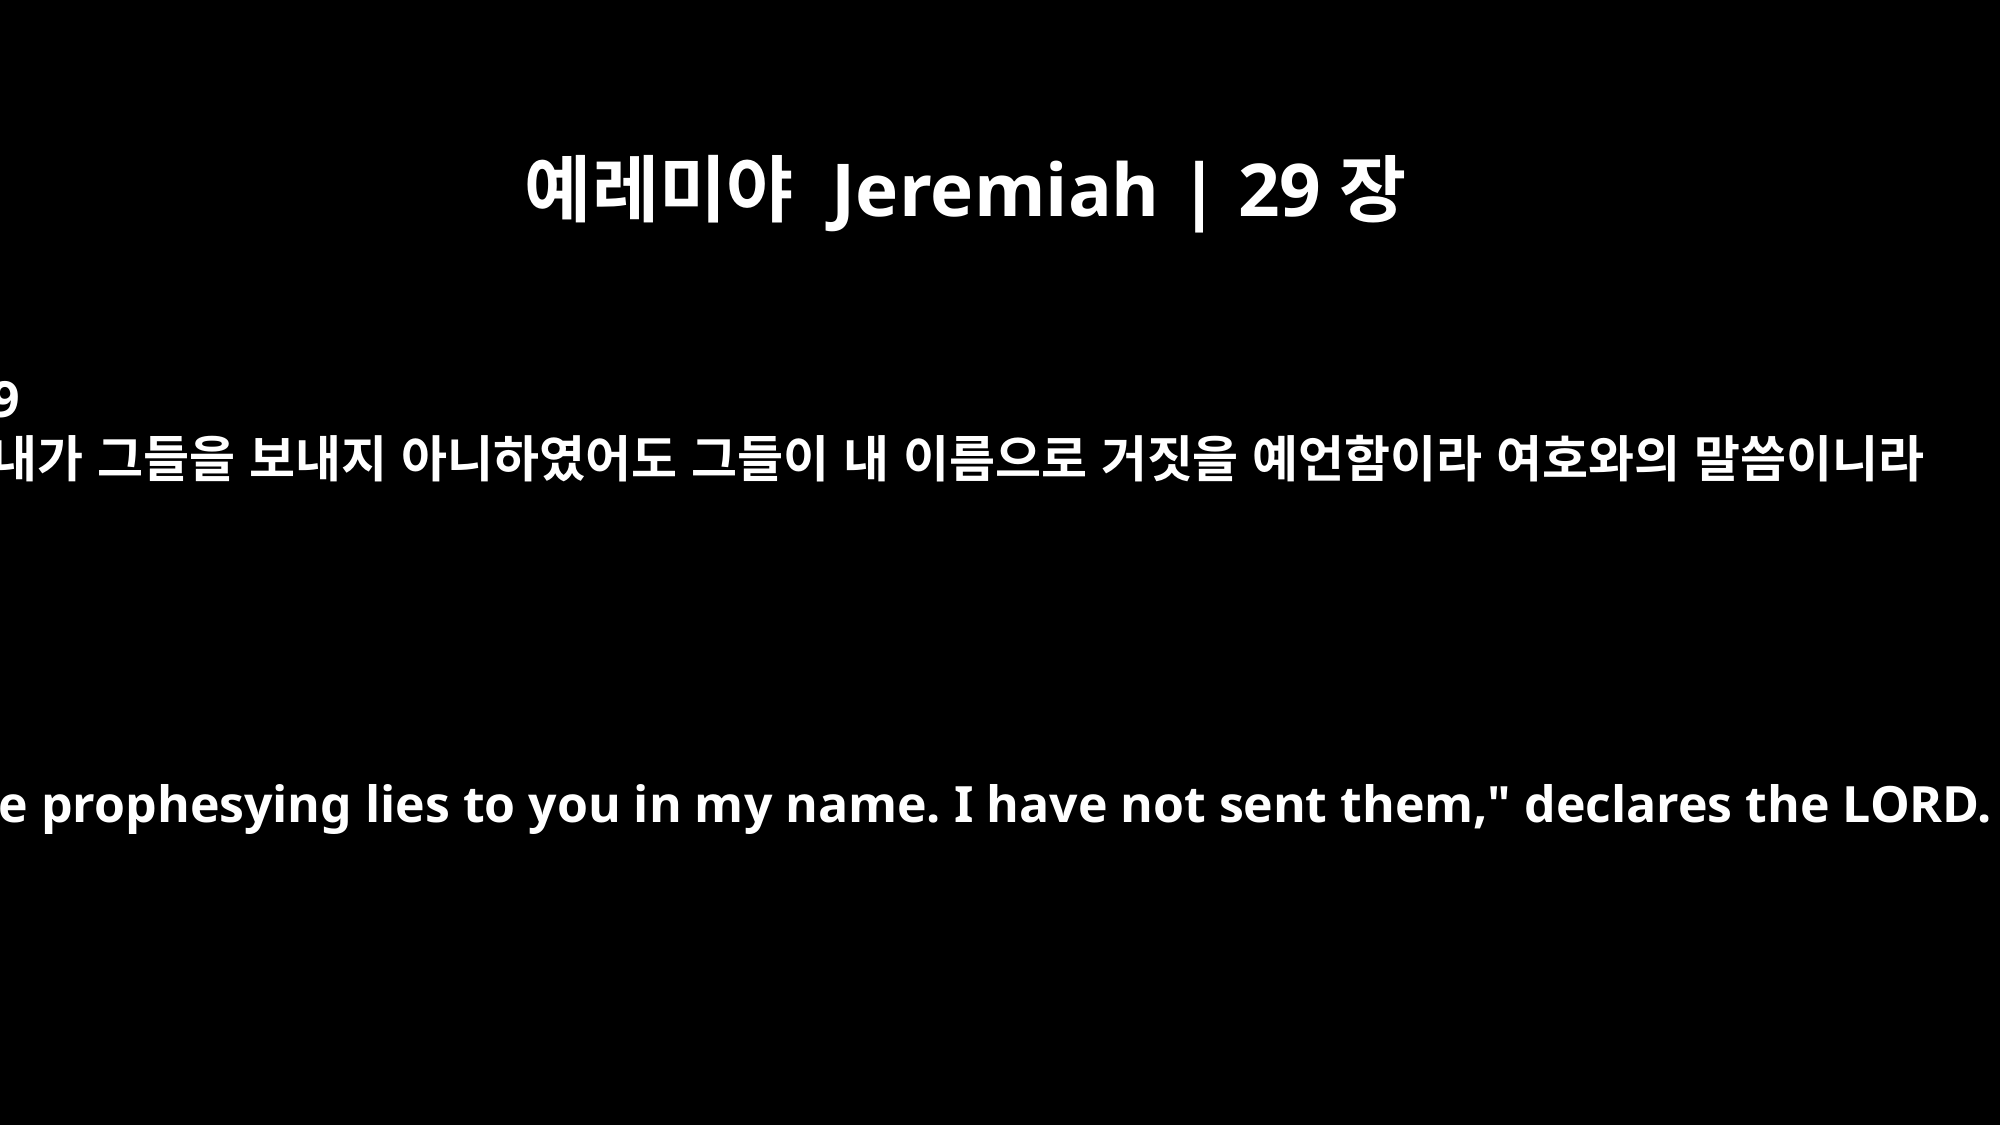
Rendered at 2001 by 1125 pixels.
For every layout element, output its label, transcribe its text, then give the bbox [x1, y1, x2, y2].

text_box 예레미야 Jeremiah | 29장 [510, 136, 1422, 239]
text_box They are prophesying lies to you in my name. I have not sent them," declares the LORD. [0, 764, 2000, 840]
text_box 9 내가 그들을 보내지 아니하였어도 그들이 내 이름으로 거짓을 예언함이라 여호와의 말씀이니라 [0, 359, 1941, 495]
